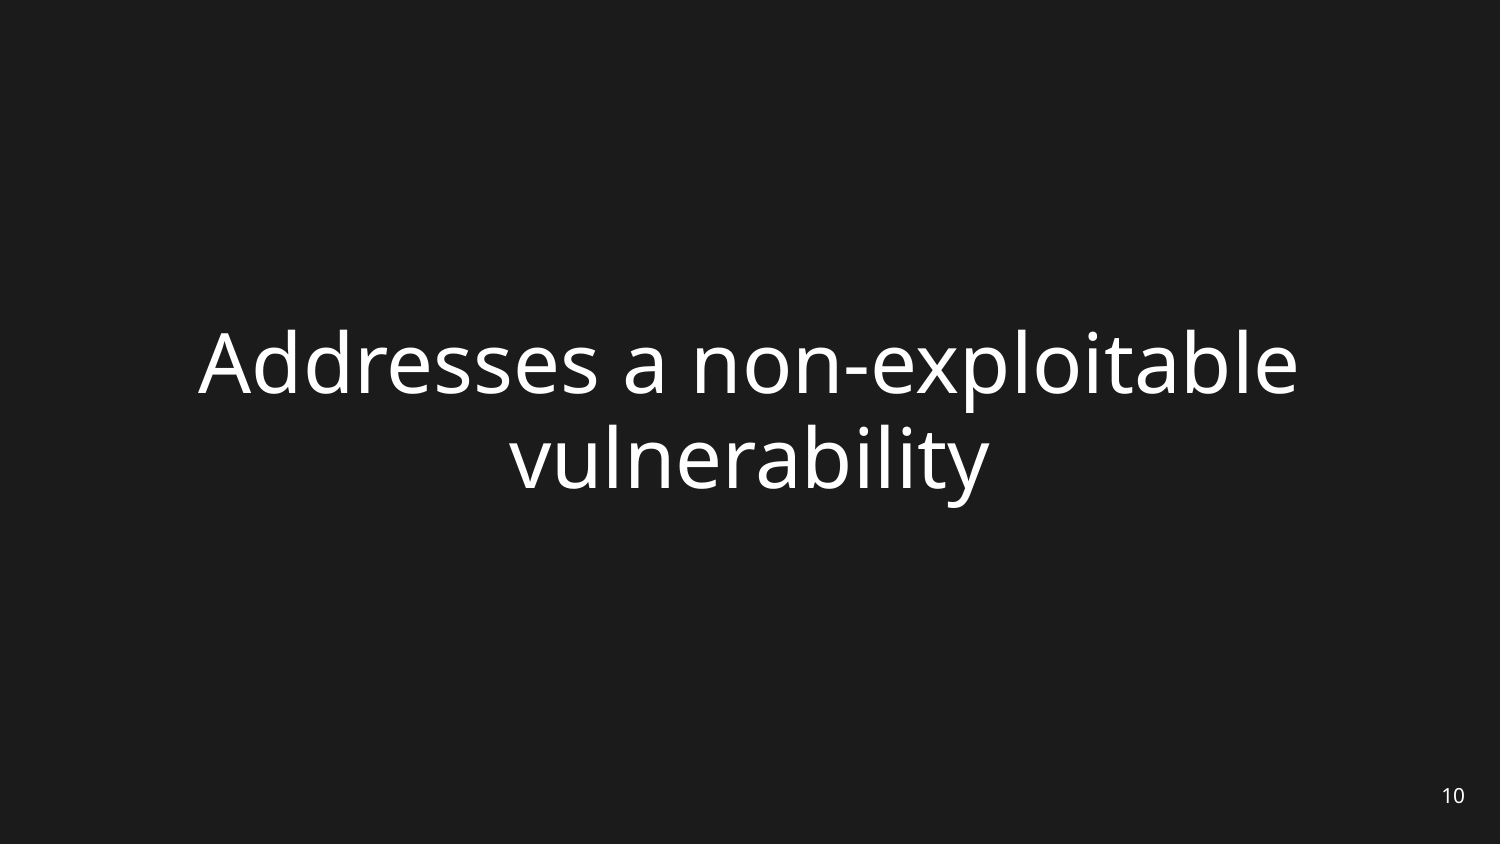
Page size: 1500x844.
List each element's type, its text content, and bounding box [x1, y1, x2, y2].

slide_number 10 [1389, 764, 1480, 830]
title Addresses a non-exploitable vulnerability [51, 72, 1449, 753]
